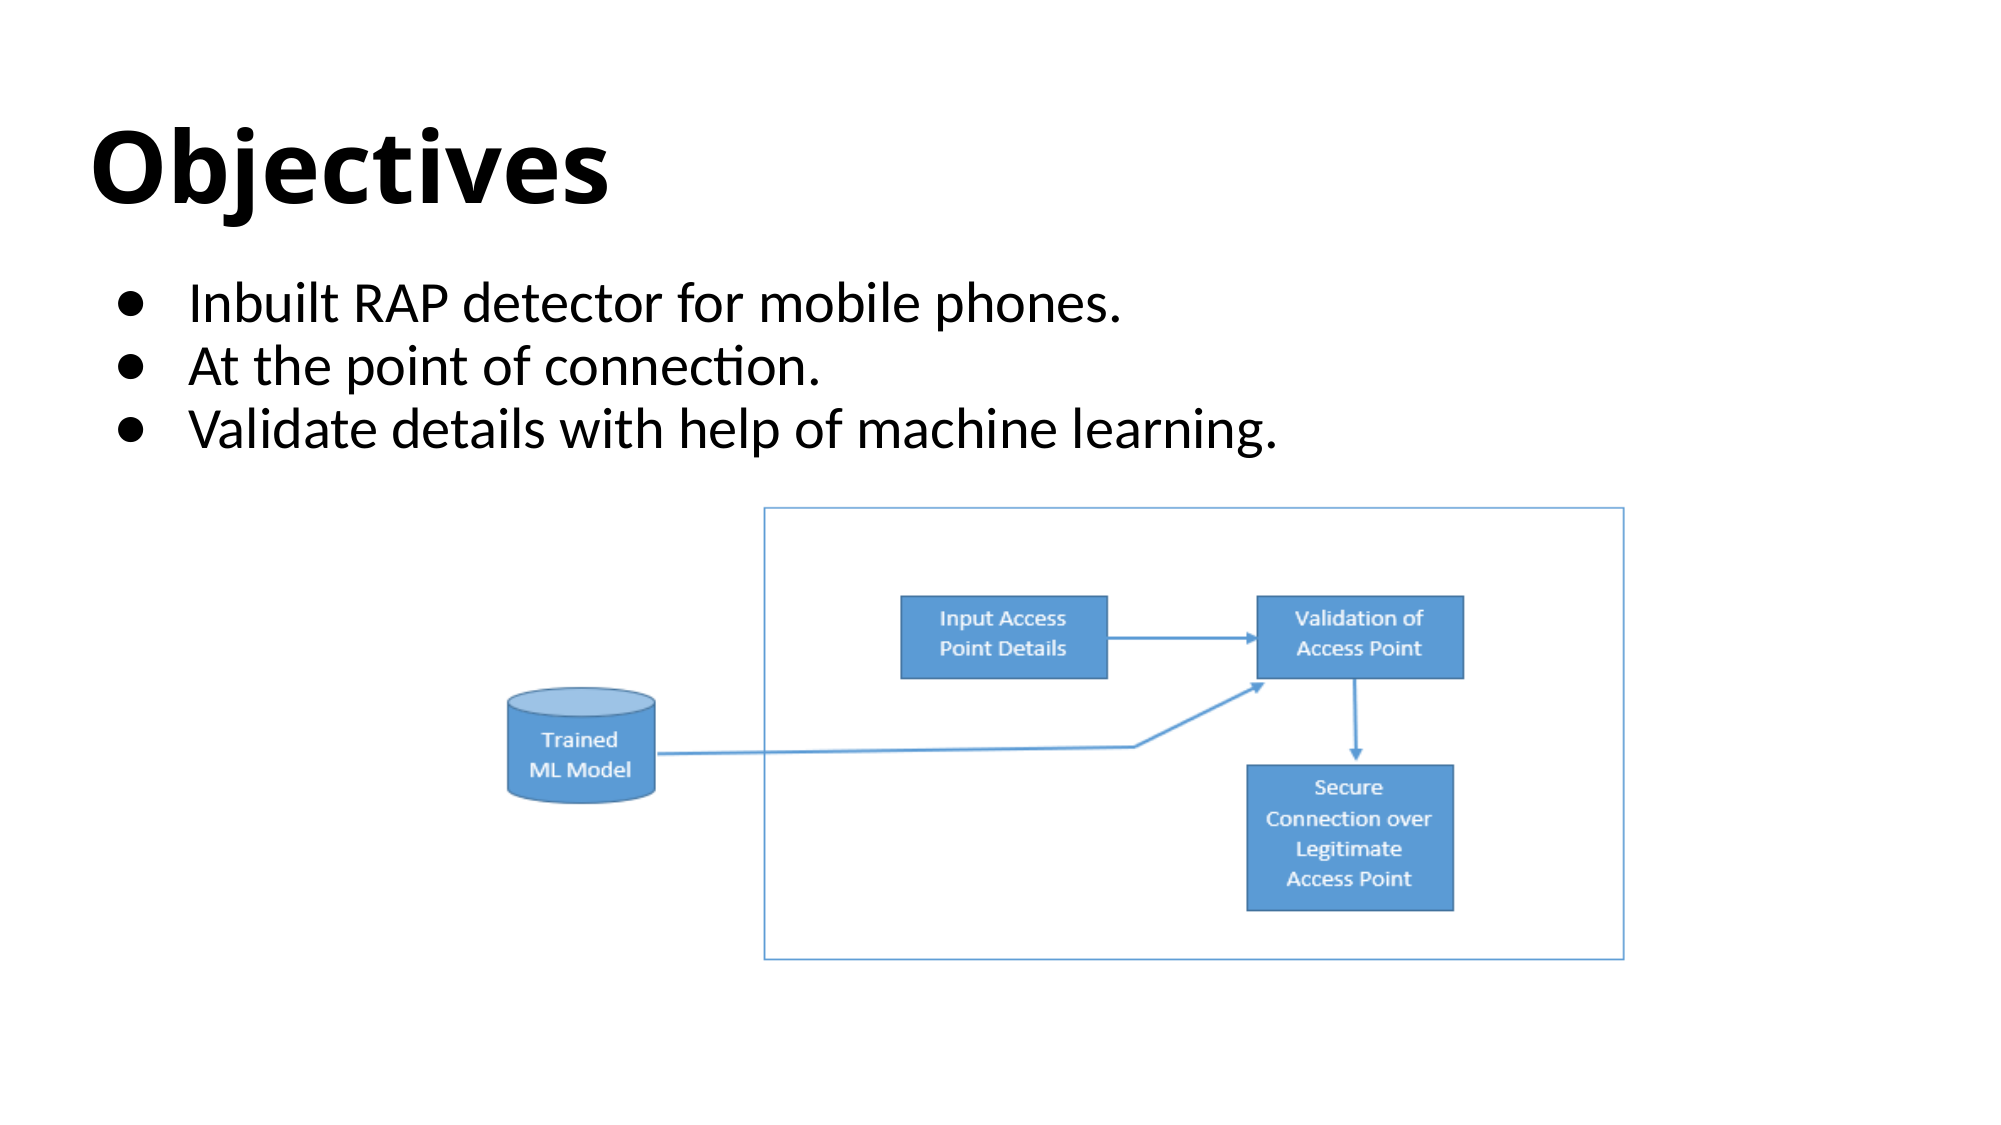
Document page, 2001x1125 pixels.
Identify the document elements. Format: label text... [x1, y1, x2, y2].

picture [472, 479, 1657, 1000]
list Inbuilt RAP detector for mobile phones. At the point of connection. Validate details with help of machine learning. [68, 252, 1932, 1000]
title Objectives [68, 97, 1932, 223]
